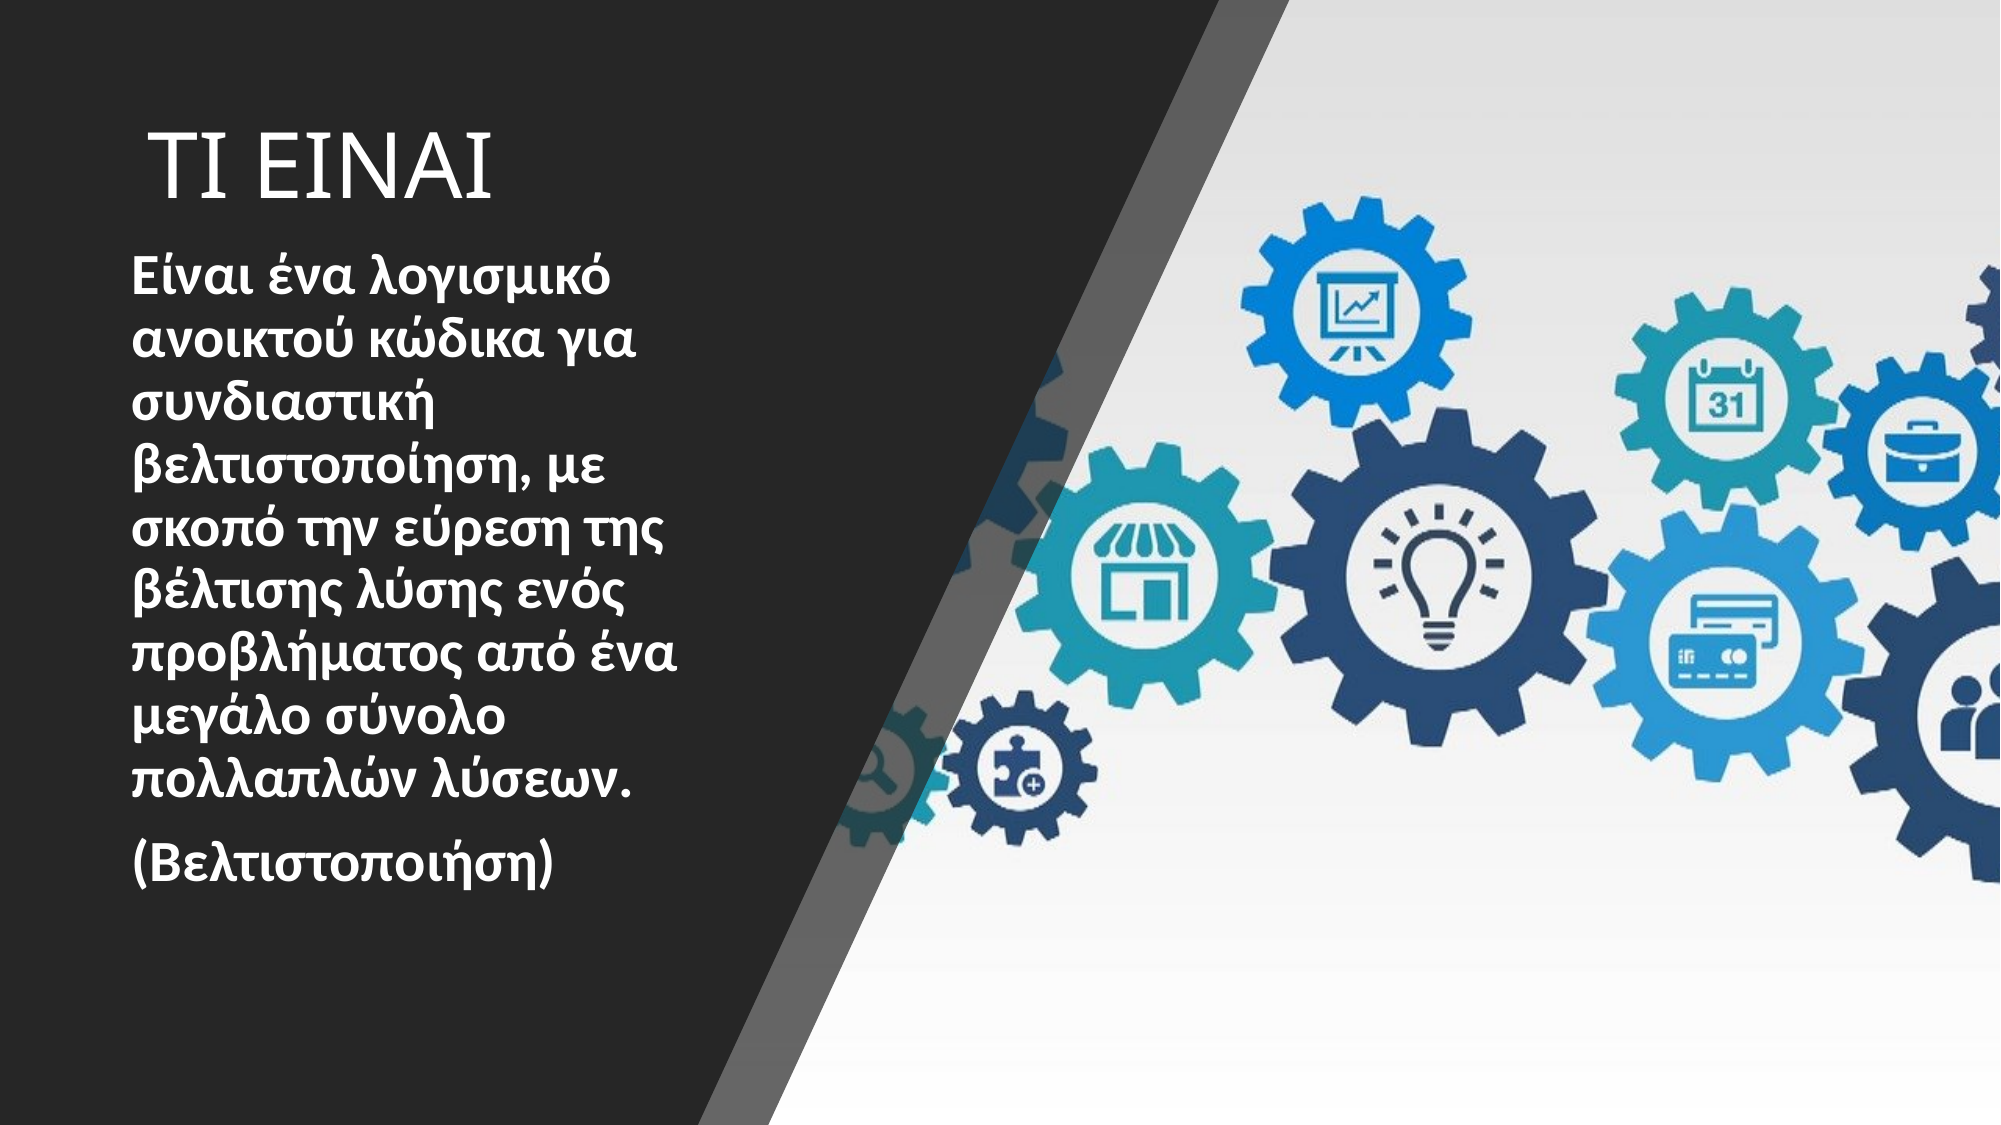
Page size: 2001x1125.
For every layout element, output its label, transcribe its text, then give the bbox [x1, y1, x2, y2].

text_box [0, 0, 675, 1125]
list Είναι ένα λογισμικό ανοικτού κώδικα για συνδιαστική βελτιστοποίηση, με σκοπό την εύρεση της βέλτισης λύσης ενός προβλήματος από ένα μεγάλο σύνολο πολλαπλών λύσεων. (Βελτιστοποιήση) [116, 236, 675, 919]
picture [675, 0, 2000, 1125]
title ΤΙ ΕΙΝΑΙ [131, 59, 675, 236]
